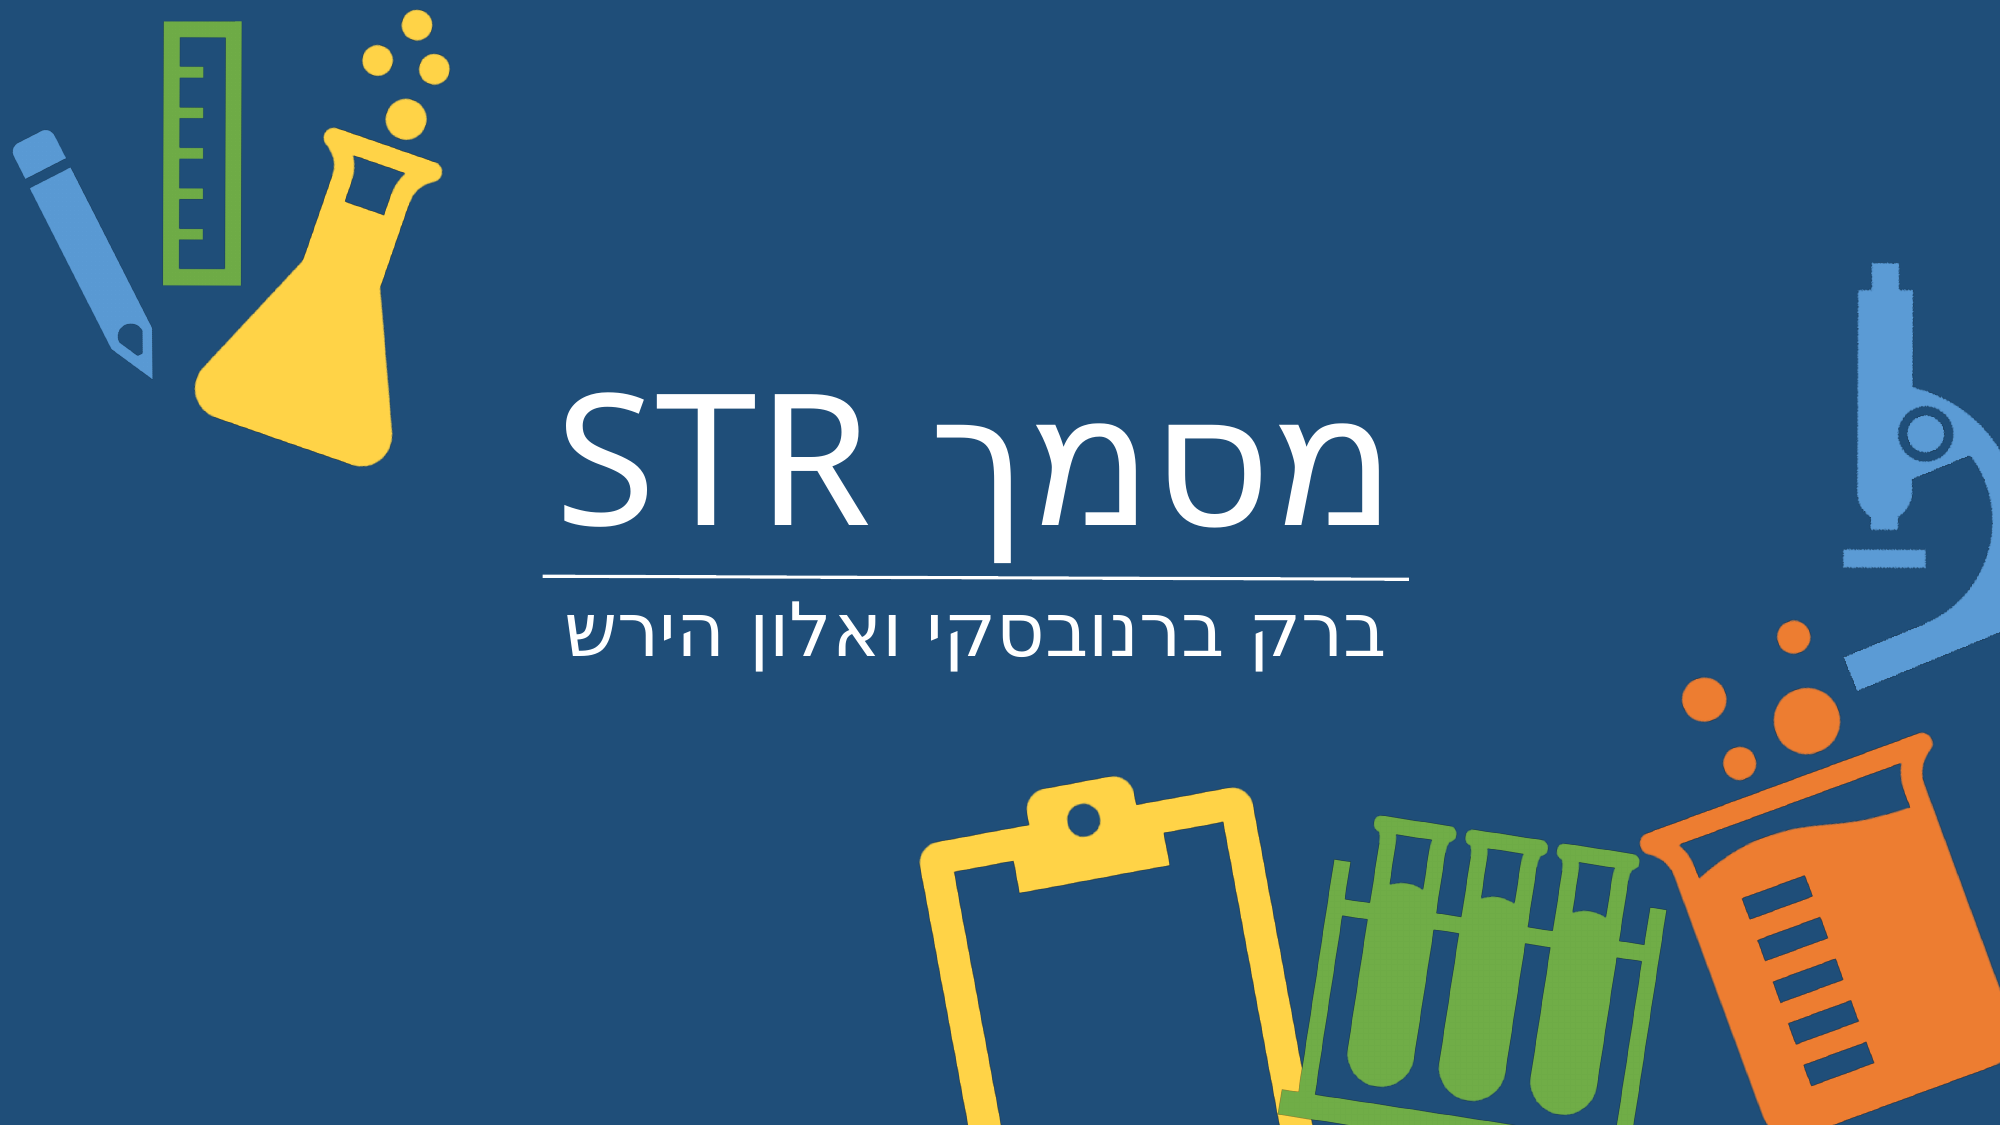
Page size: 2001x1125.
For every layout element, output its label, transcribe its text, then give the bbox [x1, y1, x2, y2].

picture [0, 0, 670, 540]
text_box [542, 576, 1409, 580]
subtitle ברק ברנובסקי ואלון הירש [542, 584, 1409, 701]
picture [812, 185, 2000, 1125]
title מסמך STR [482, 335, 1470, 573]
